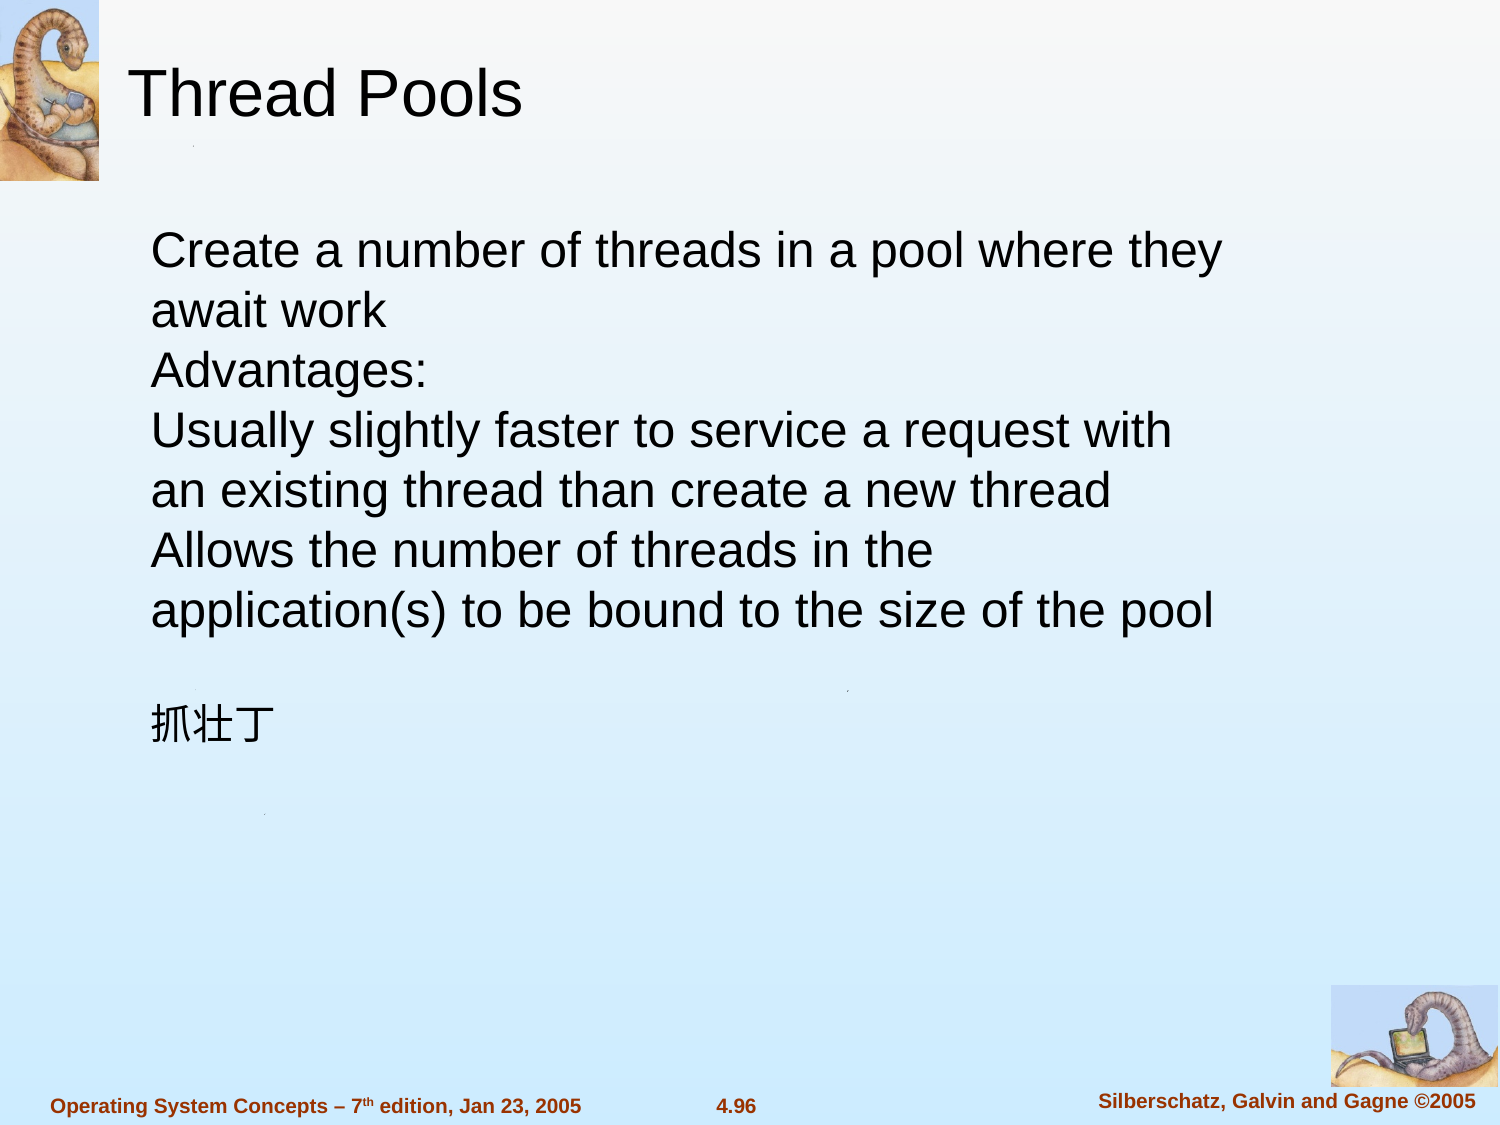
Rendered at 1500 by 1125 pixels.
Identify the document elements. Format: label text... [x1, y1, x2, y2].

picture [1331, 985, 1498, 1087]
picture [0, 0, 99, 181]
title Thread Pools [112, 37, 1438, 138]
list Create a number of threads in a pool where they await work Advantages: Usually slightly faster to service a request with an existing thread than create a new thread Allows the number of threads in the application(s) to be bound to the size of the pool 抓壮丁 [135, 210, 1254, 1019]
